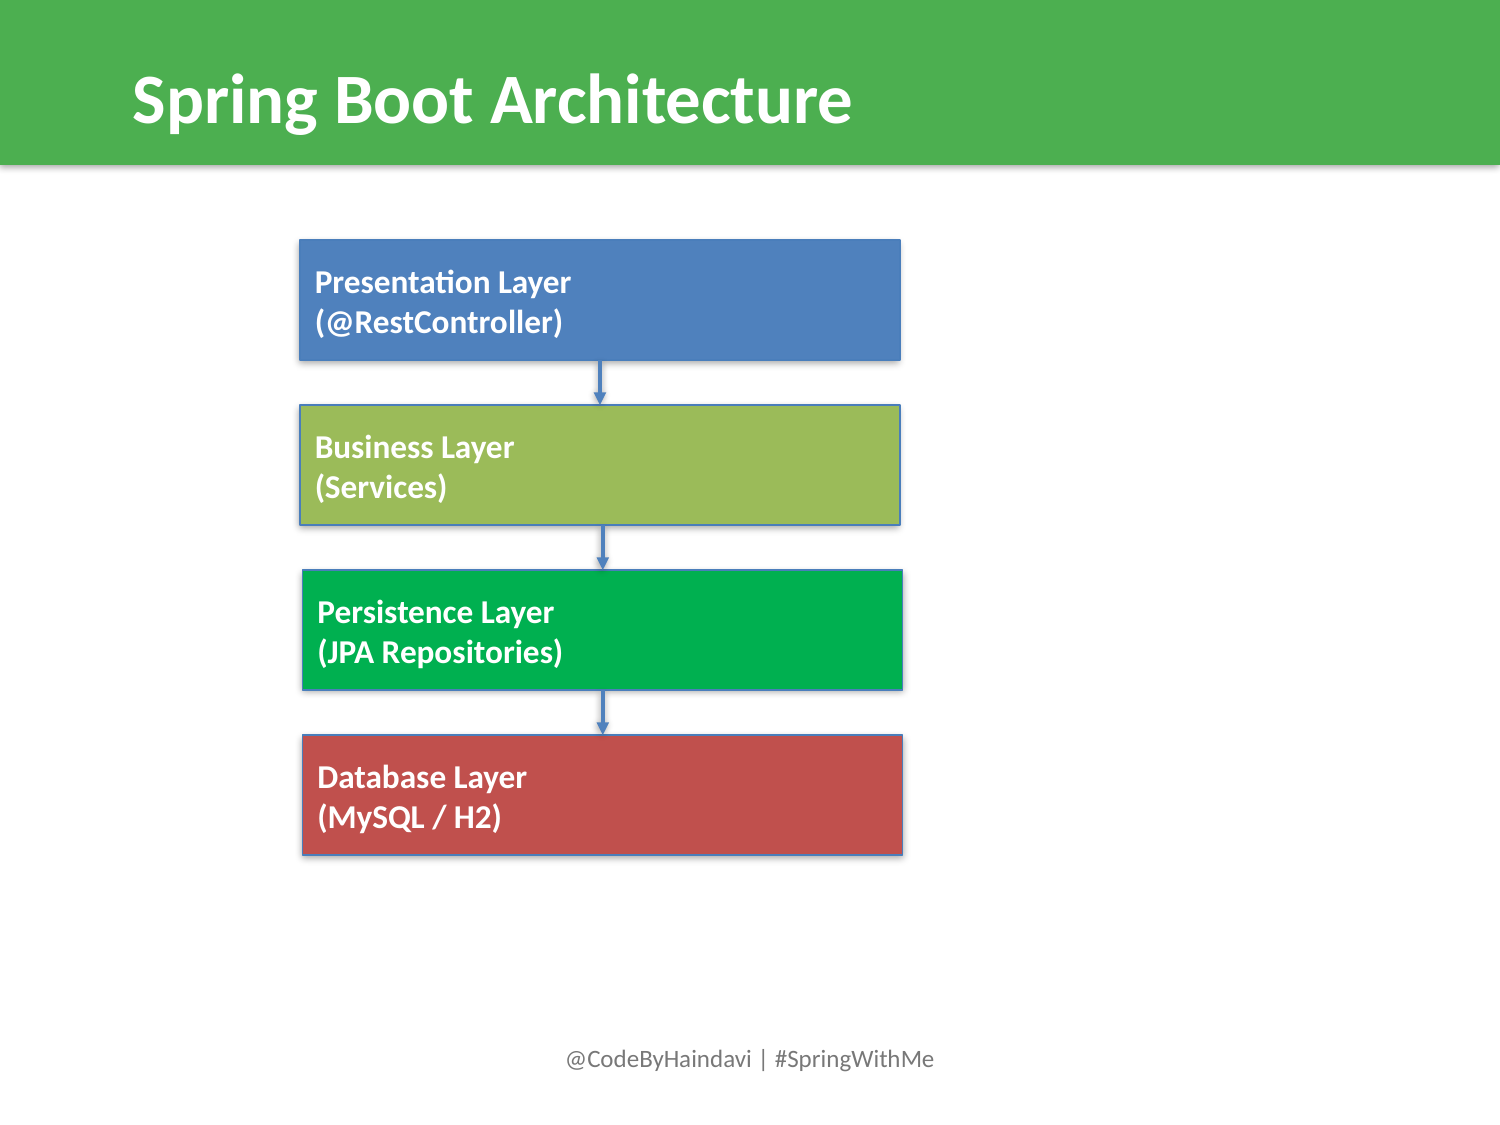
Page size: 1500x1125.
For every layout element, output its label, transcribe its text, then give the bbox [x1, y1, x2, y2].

text_box [0, 0, 1500, 166]
text_box Database Layer (MySQL / H2) [302, 734, 903, 856]
text_box Presentation Layer (@RestController) [299, 239, 901, 361]
text_box @CodeByHaindavi | #SpringWithMe [549, 1035, 950, 1080]
text_box Spring Boot Architecture [102, 44, 869, 145]
text_box Persistence Layer (JPA Repositories) [302, 569, 903, 691]
text_box Business Layer (Services) [299, 404, 901, 526]
